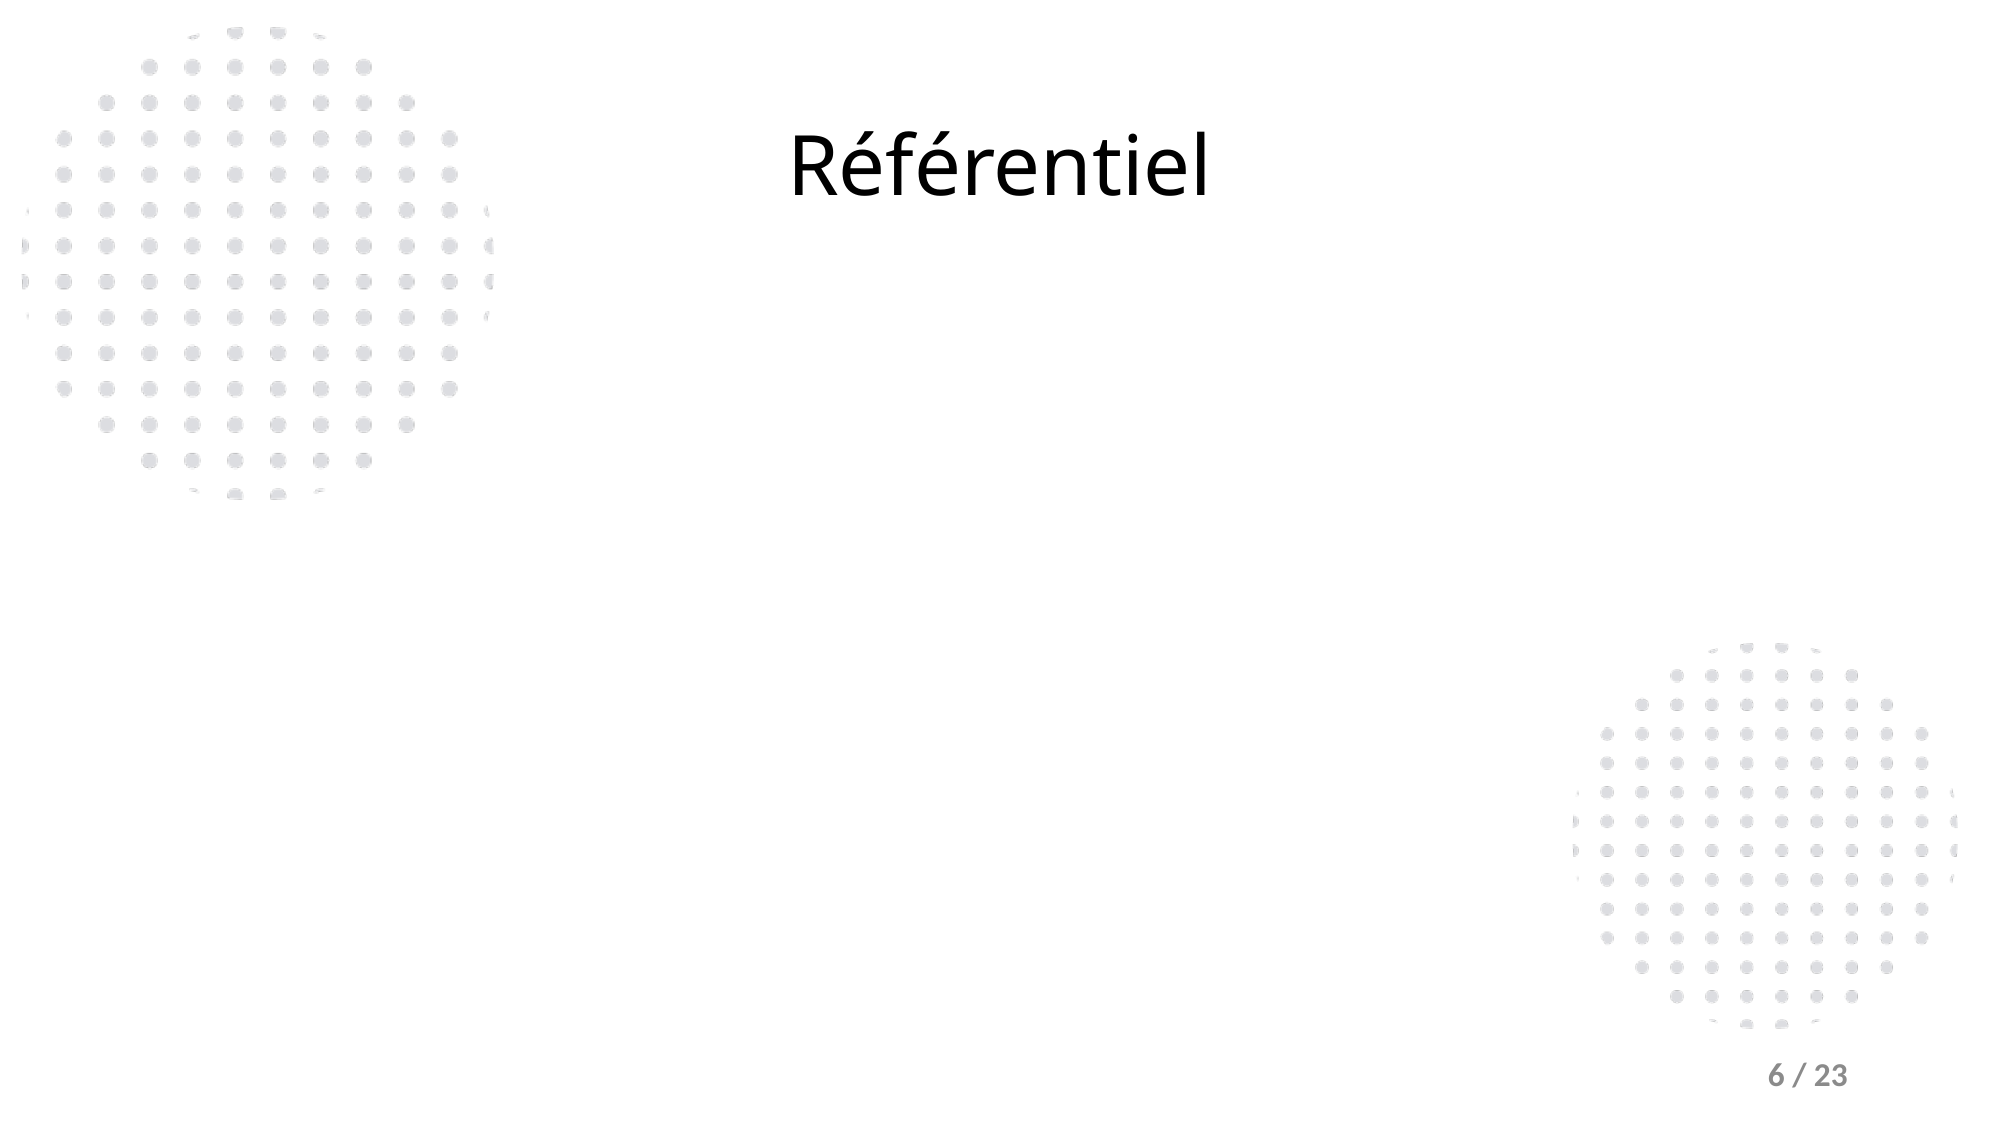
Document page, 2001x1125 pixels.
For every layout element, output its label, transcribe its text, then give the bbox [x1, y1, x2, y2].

picture [21, 26, 494, 503]
slide_number 6 / 23 [1412, 1042, 1863, 1103]
picture [1572, 642, 1958, 1031]
title Référentiel [494, 59, 1863, 278]
